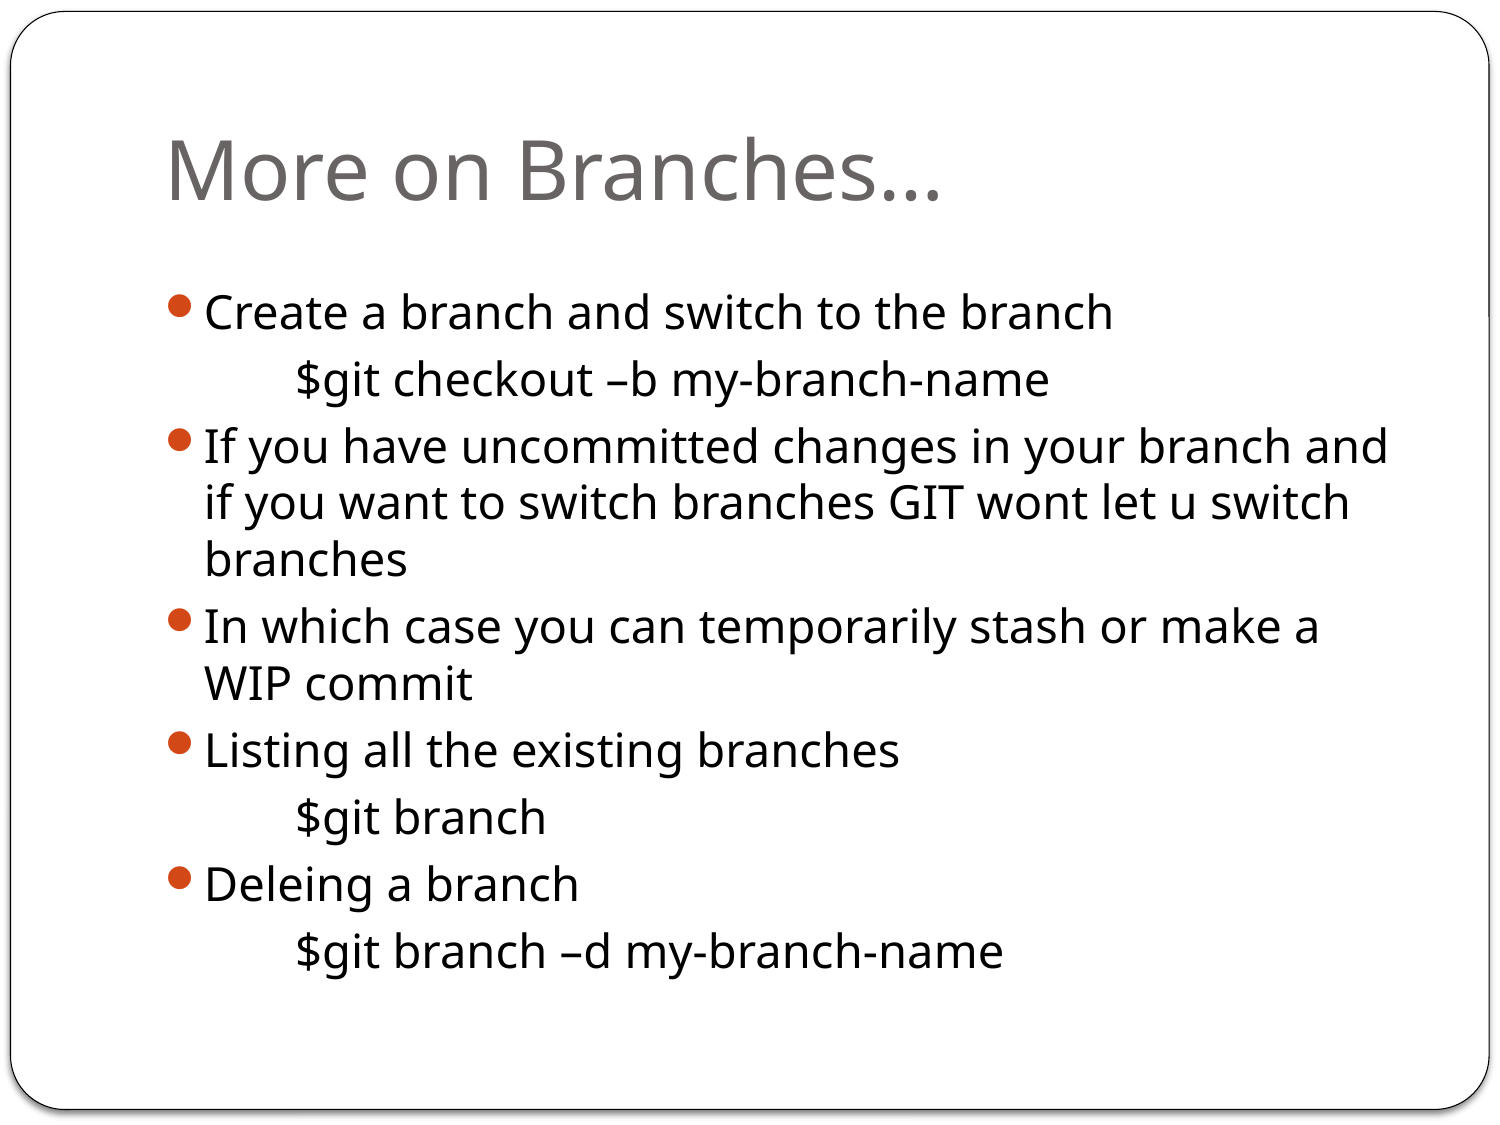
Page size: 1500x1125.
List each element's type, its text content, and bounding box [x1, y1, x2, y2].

list Create a branch and switch to the branch $git checkout –b my-branch-name If you have uncommitted changes in your branch and if you want to switch branches GIT wont let u switch branches In which case you can temporarily stash or make a WIP commit Listing all the existing branches $git branch Deleing a branch $git branch –d my-branch-name [150, 274, 1425, 988]
title More on Branches… [150, 45, 1425, 233]
